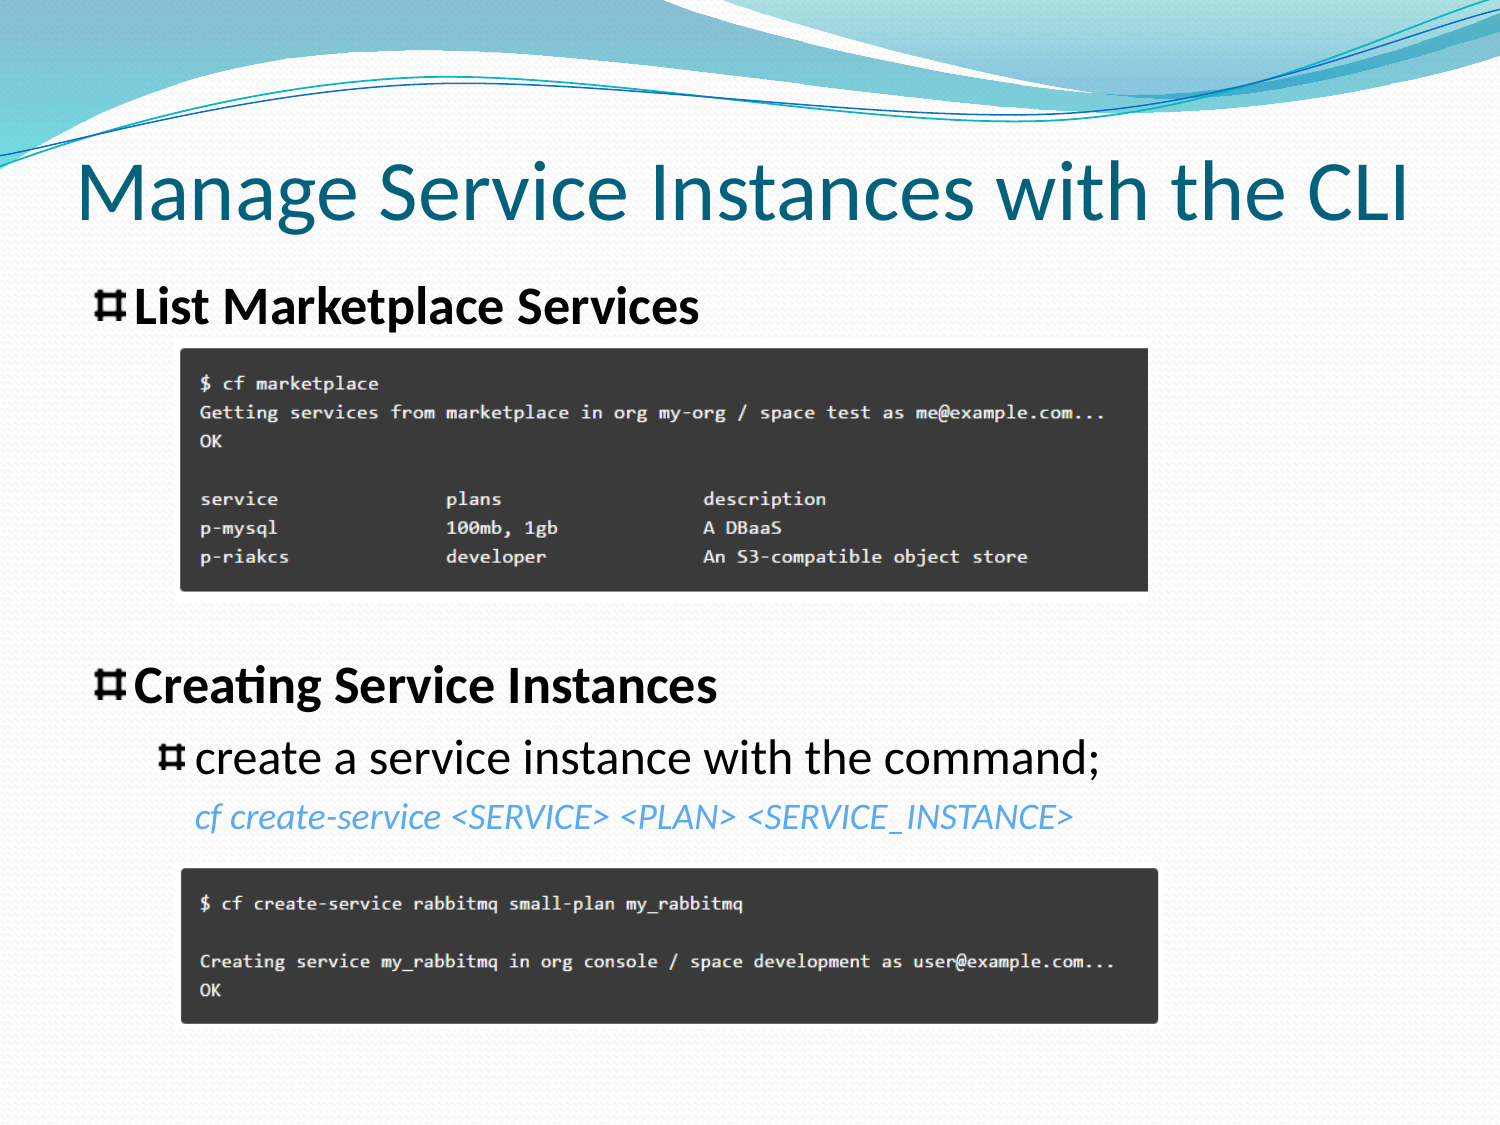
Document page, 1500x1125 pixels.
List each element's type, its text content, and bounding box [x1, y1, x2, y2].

title Manage Service Instances with the CLI [75, 115, 1425, 238]
picture [89, 284, 126, 321]
picture [89, 663, 126, 700]
picture [154, 739, 185, 770]
picture [174, 337, 1148, 603]
picture [174, 862, 1163, 1029]
list List Marketplace Services Creating Service Instances create a service instance with the command; cf create-service <SERVICE> <PLAN> <SERVICE_INSTANCE> [75, 262, 1425, 1075]
